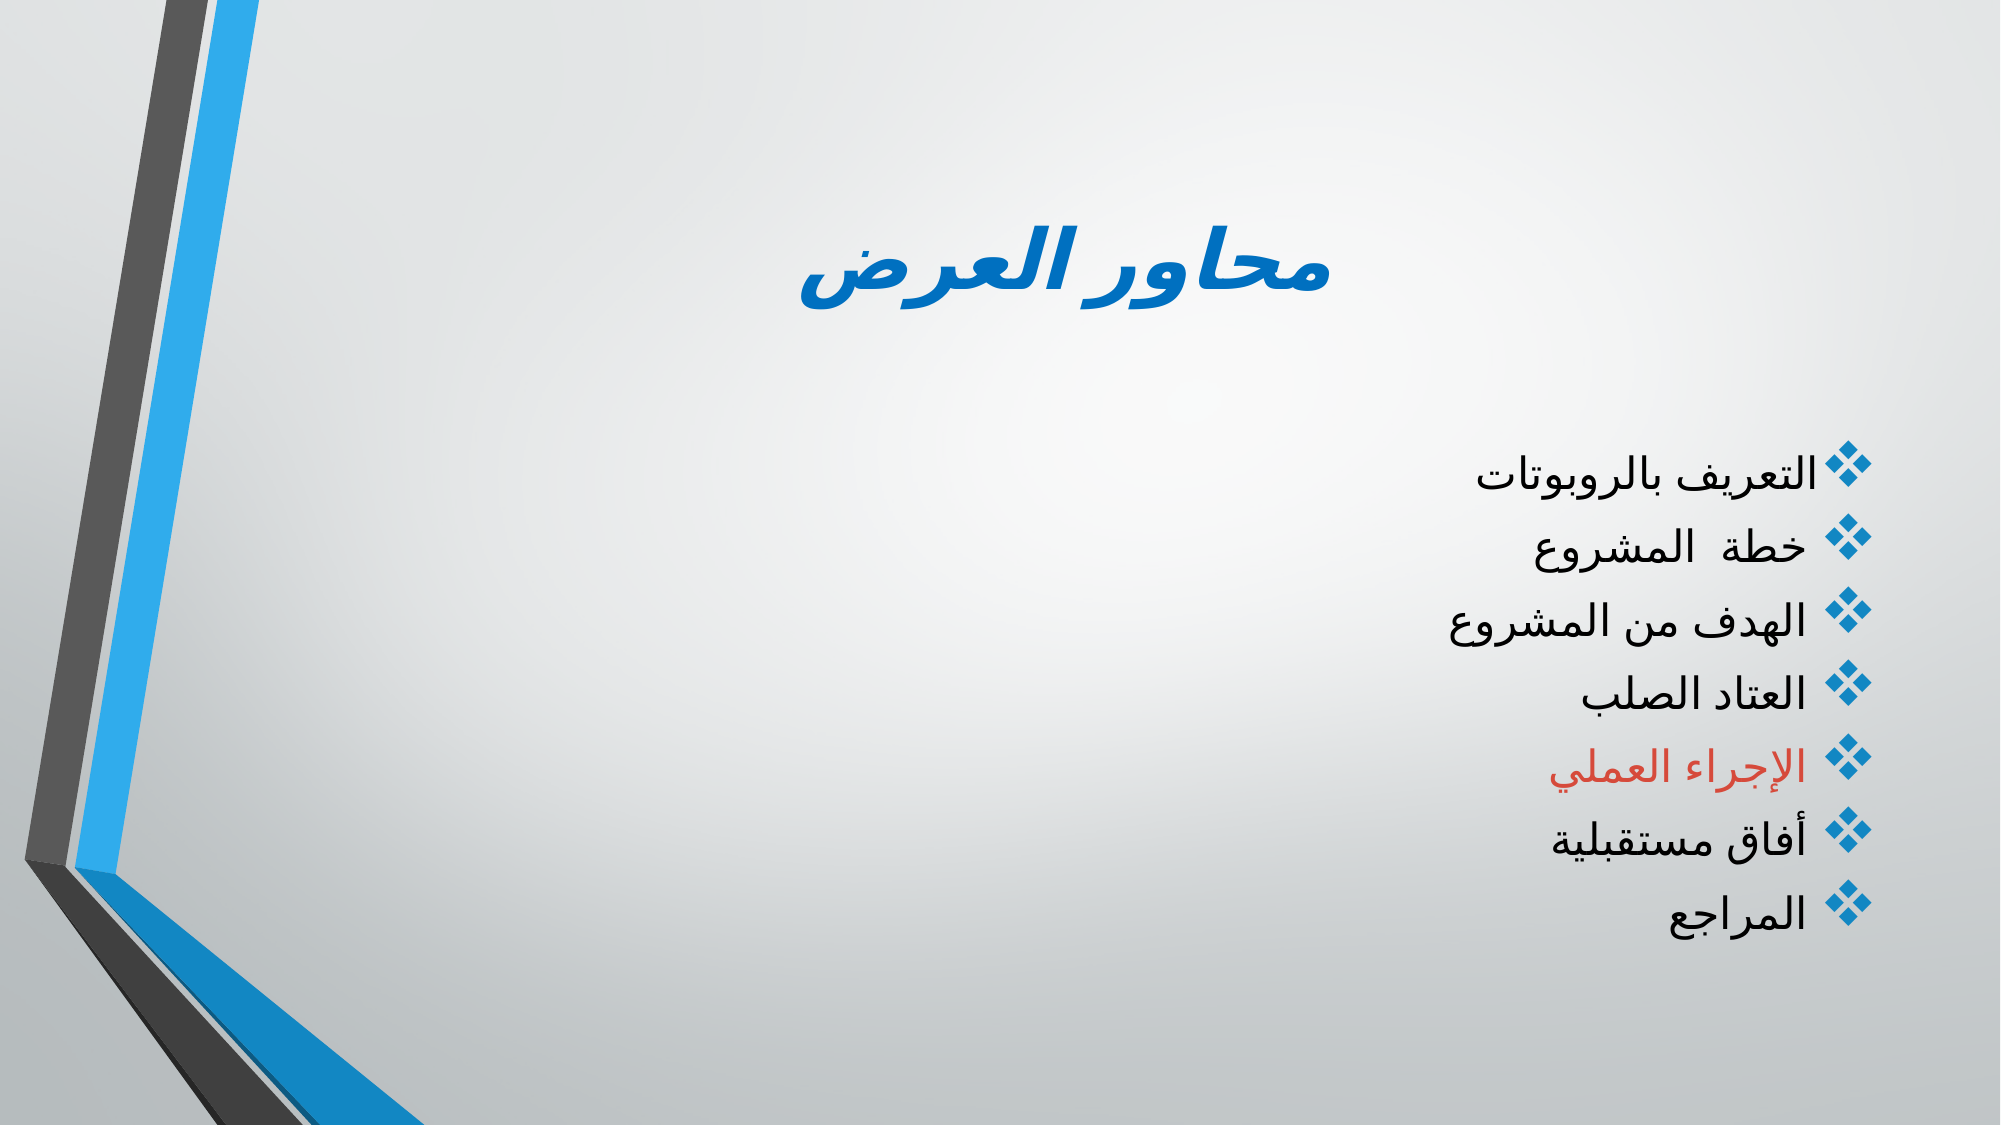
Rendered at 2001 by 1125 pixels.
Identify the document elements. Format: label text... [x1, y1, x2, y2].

list التعريف بالروبوتات خطة المشروع الهدف من المشروع العتاد الصلب الإجراء العملي أفاق مستقبلية المراجع [243, 437, 1887, 950]
title محاور العرض [243, 112, 1887, 400]
